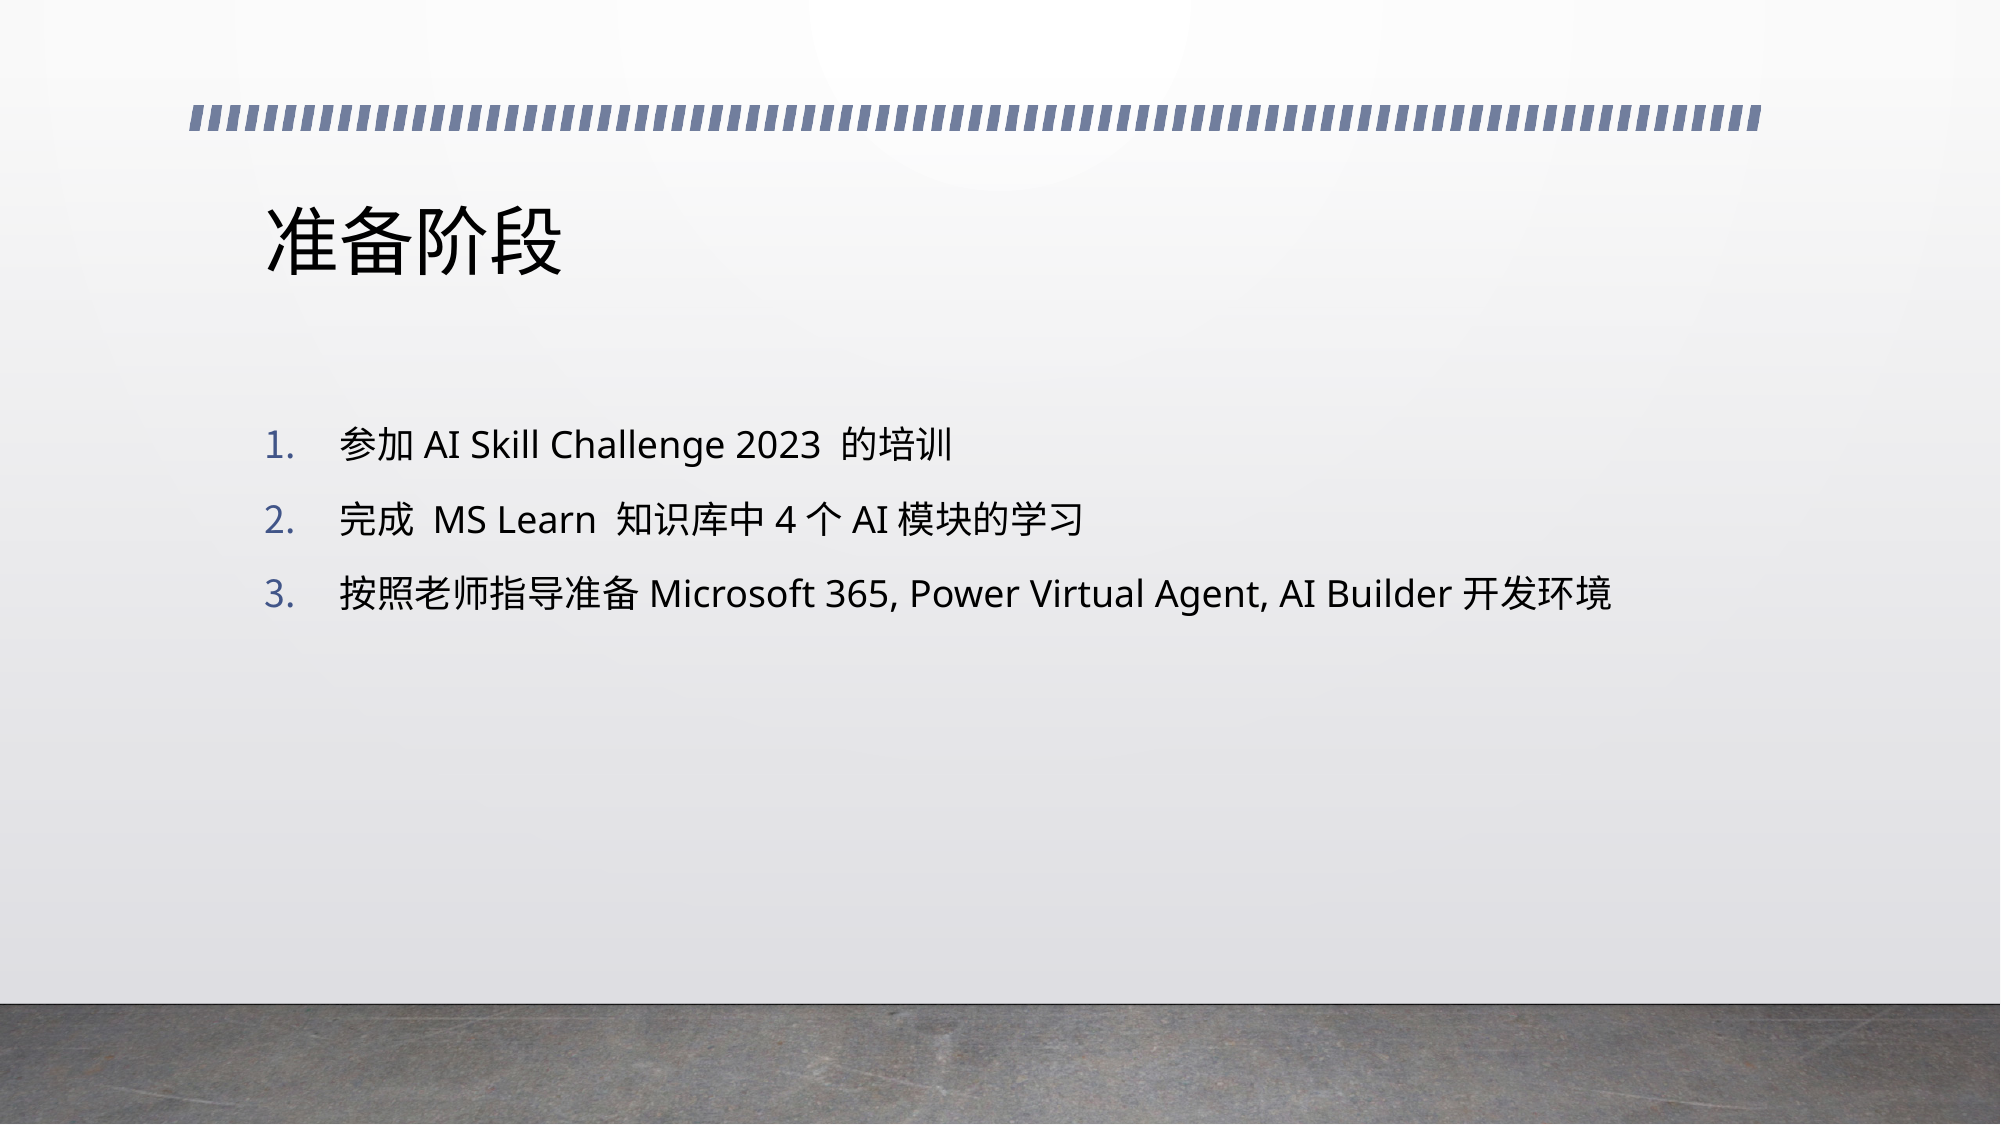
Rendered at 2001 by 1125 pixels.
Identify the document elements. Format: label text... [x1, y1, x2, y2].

subtitle 参加AI Skill Challenge 2023 的培训 完成 MS Learn 知识库中4个AI模块的学习 按照老师指导准备Microsoft 365, Power Virtual Agent, AI Builder开发环境 [249, 396, 1750, 863]
picture [0, 1004, 2000, 1124]
title 准备阶段 [249, 184, 1750, 286]
